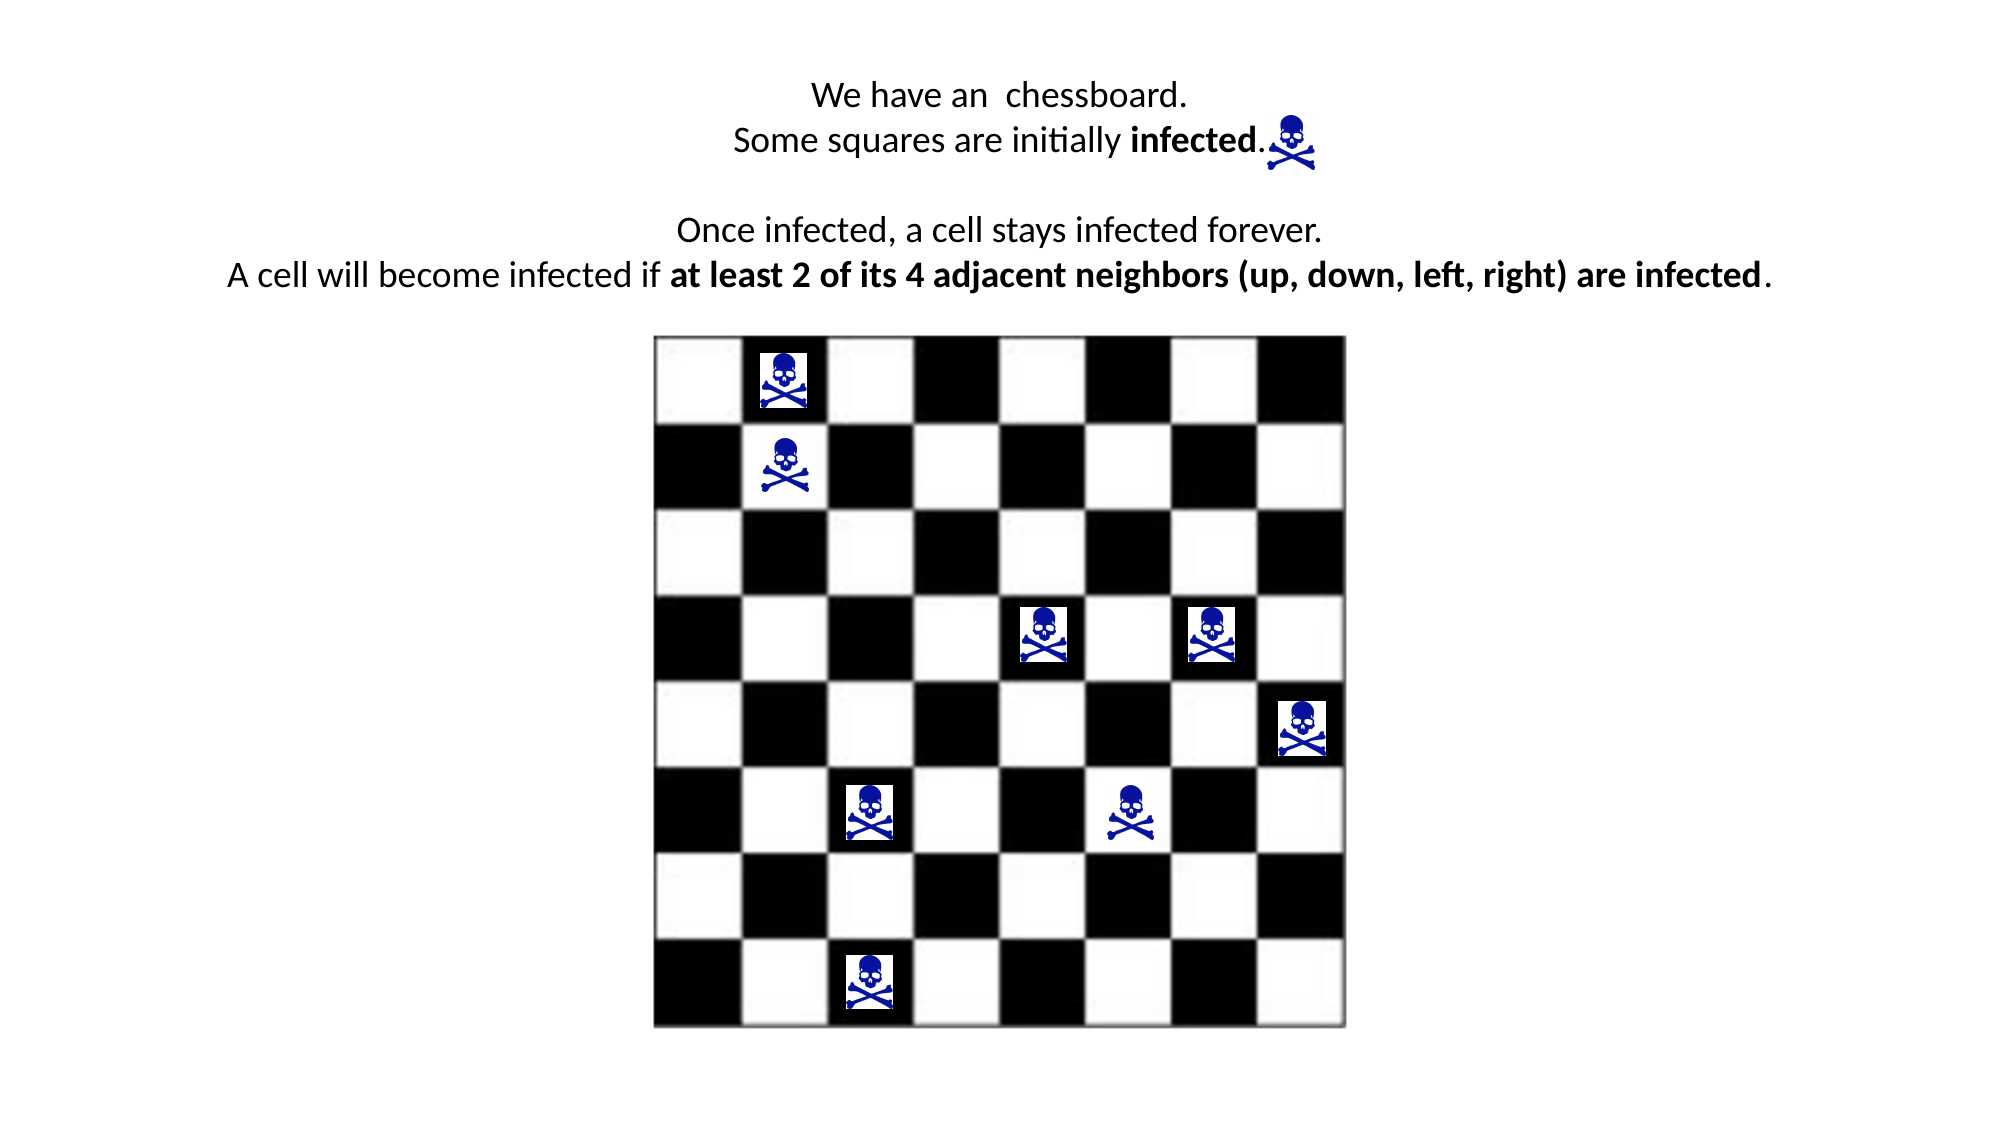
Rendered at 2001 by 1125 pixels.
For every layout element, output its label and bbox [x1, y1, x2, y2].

picture [1267, 115, 1315, 170]
picture [642, 322, 1357, 1043]
